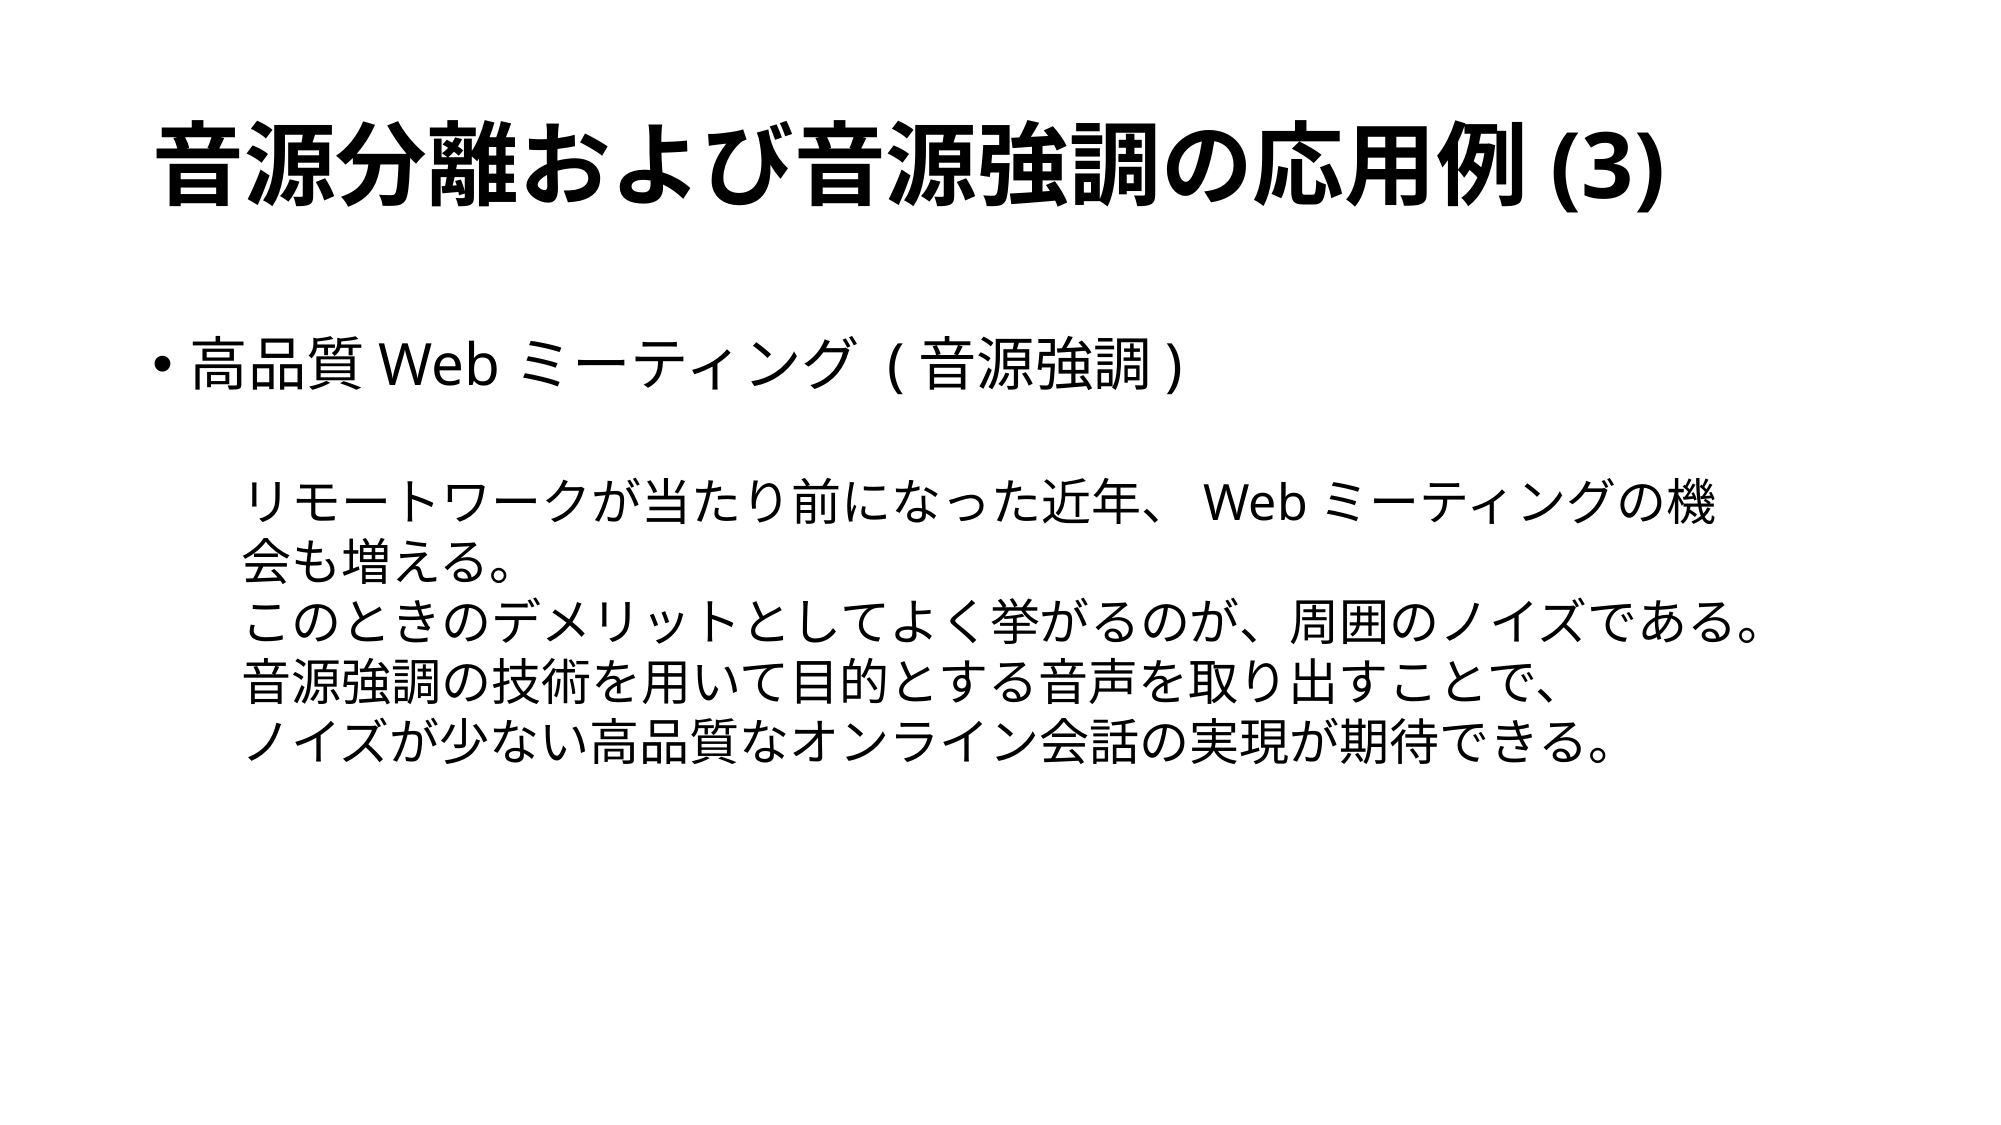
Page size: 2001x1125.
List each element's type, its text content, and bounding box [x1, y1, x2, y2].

list 高品質Webミーティング (音源強調) [137, 328, 1215, 413]
title 音源分離および音源強調の応用例(3) [137, 59, 1863, 278]
text_box リモートワークが当たり前になった近年、Webミーティングの機会も増える。 このときのデメリットとしてよく挙がるのが、周囲のノイズである。 音源強調の技術を用いて目的とする音声を取り出すことで、 ノイズが少ない高品質なオンライン会話の実現が期待できる。 [226, 463, 1774, 778]
